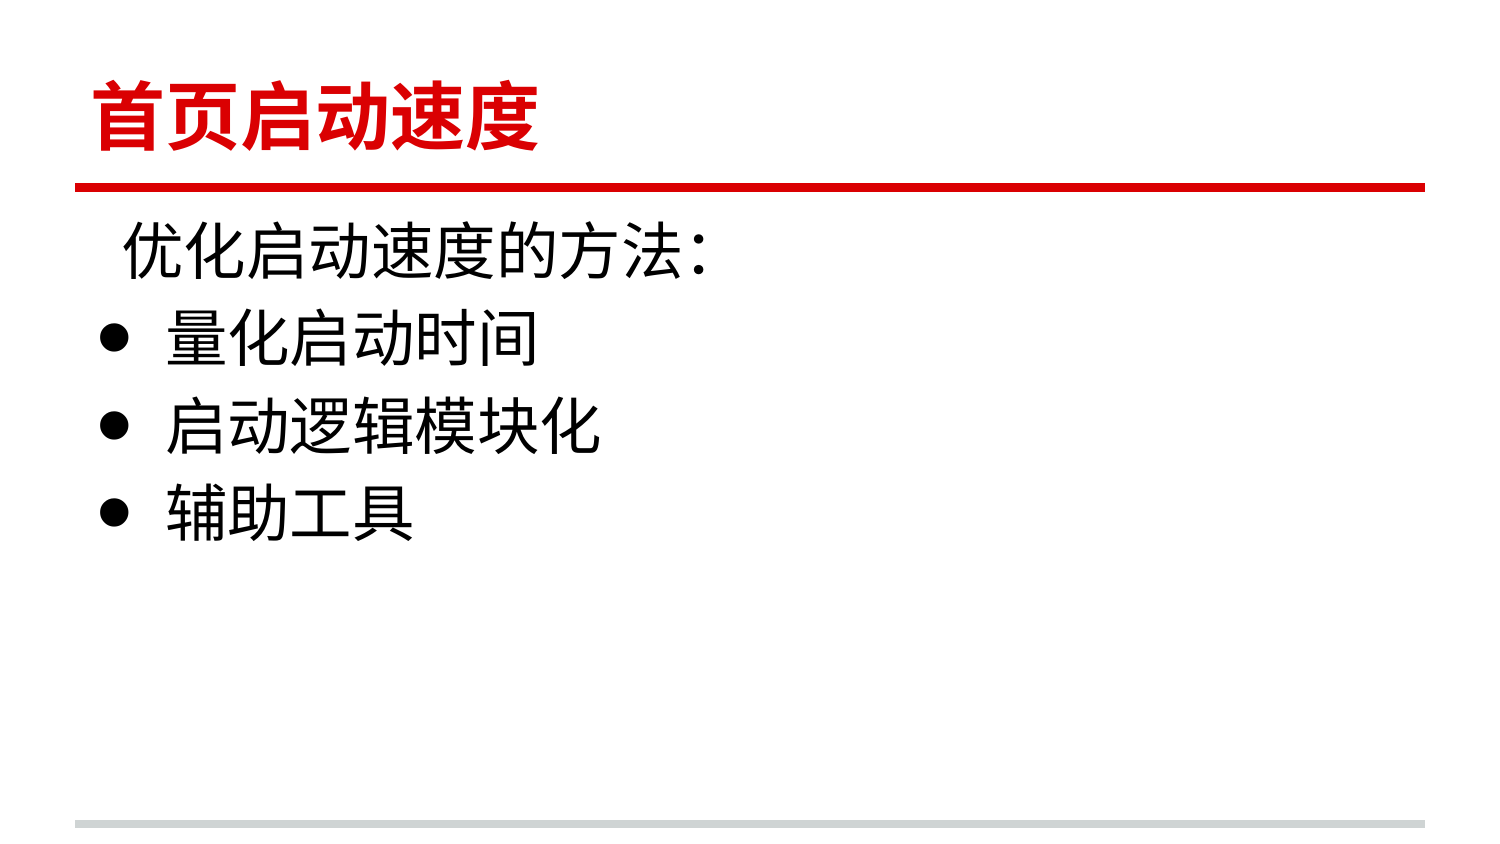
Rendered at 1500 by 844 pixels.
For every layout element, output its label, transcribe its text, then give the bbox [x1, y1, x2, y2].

list 优化启动速度的方法： 量化启动时间 启动逻辑模块化 辅助工具 [75, 196, 1425, 808]
title 首页启动速度 [75, 33, 1425, 175]
